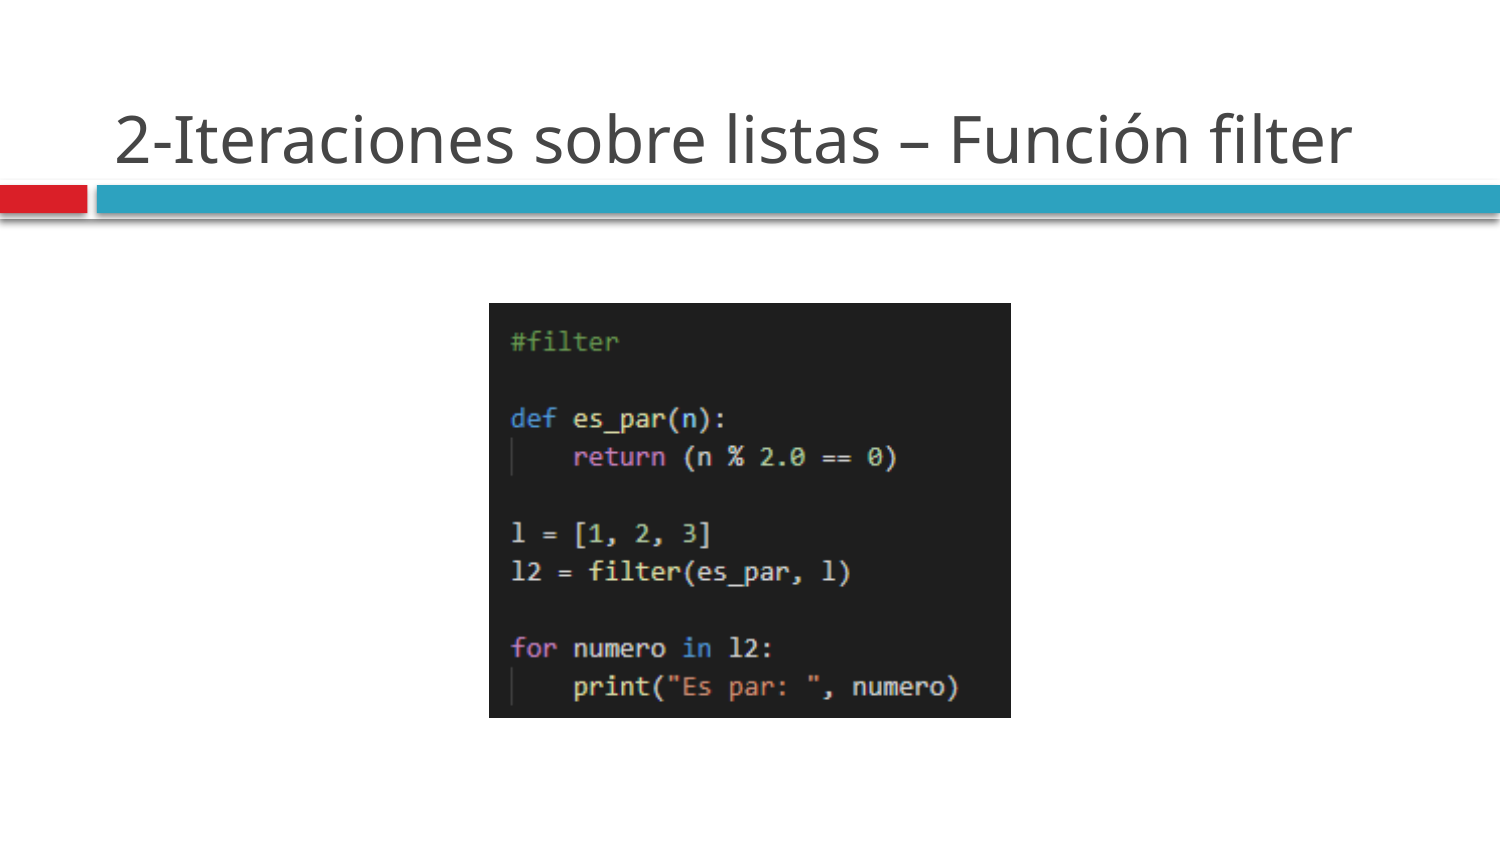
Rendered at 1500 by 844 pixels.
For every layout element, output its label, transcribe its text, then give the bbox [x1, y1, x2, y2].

title 2-Iteraciones sobre listas – Función filter [99, 19, 1438, 185]
picture [489, 302, 1011, 719]
